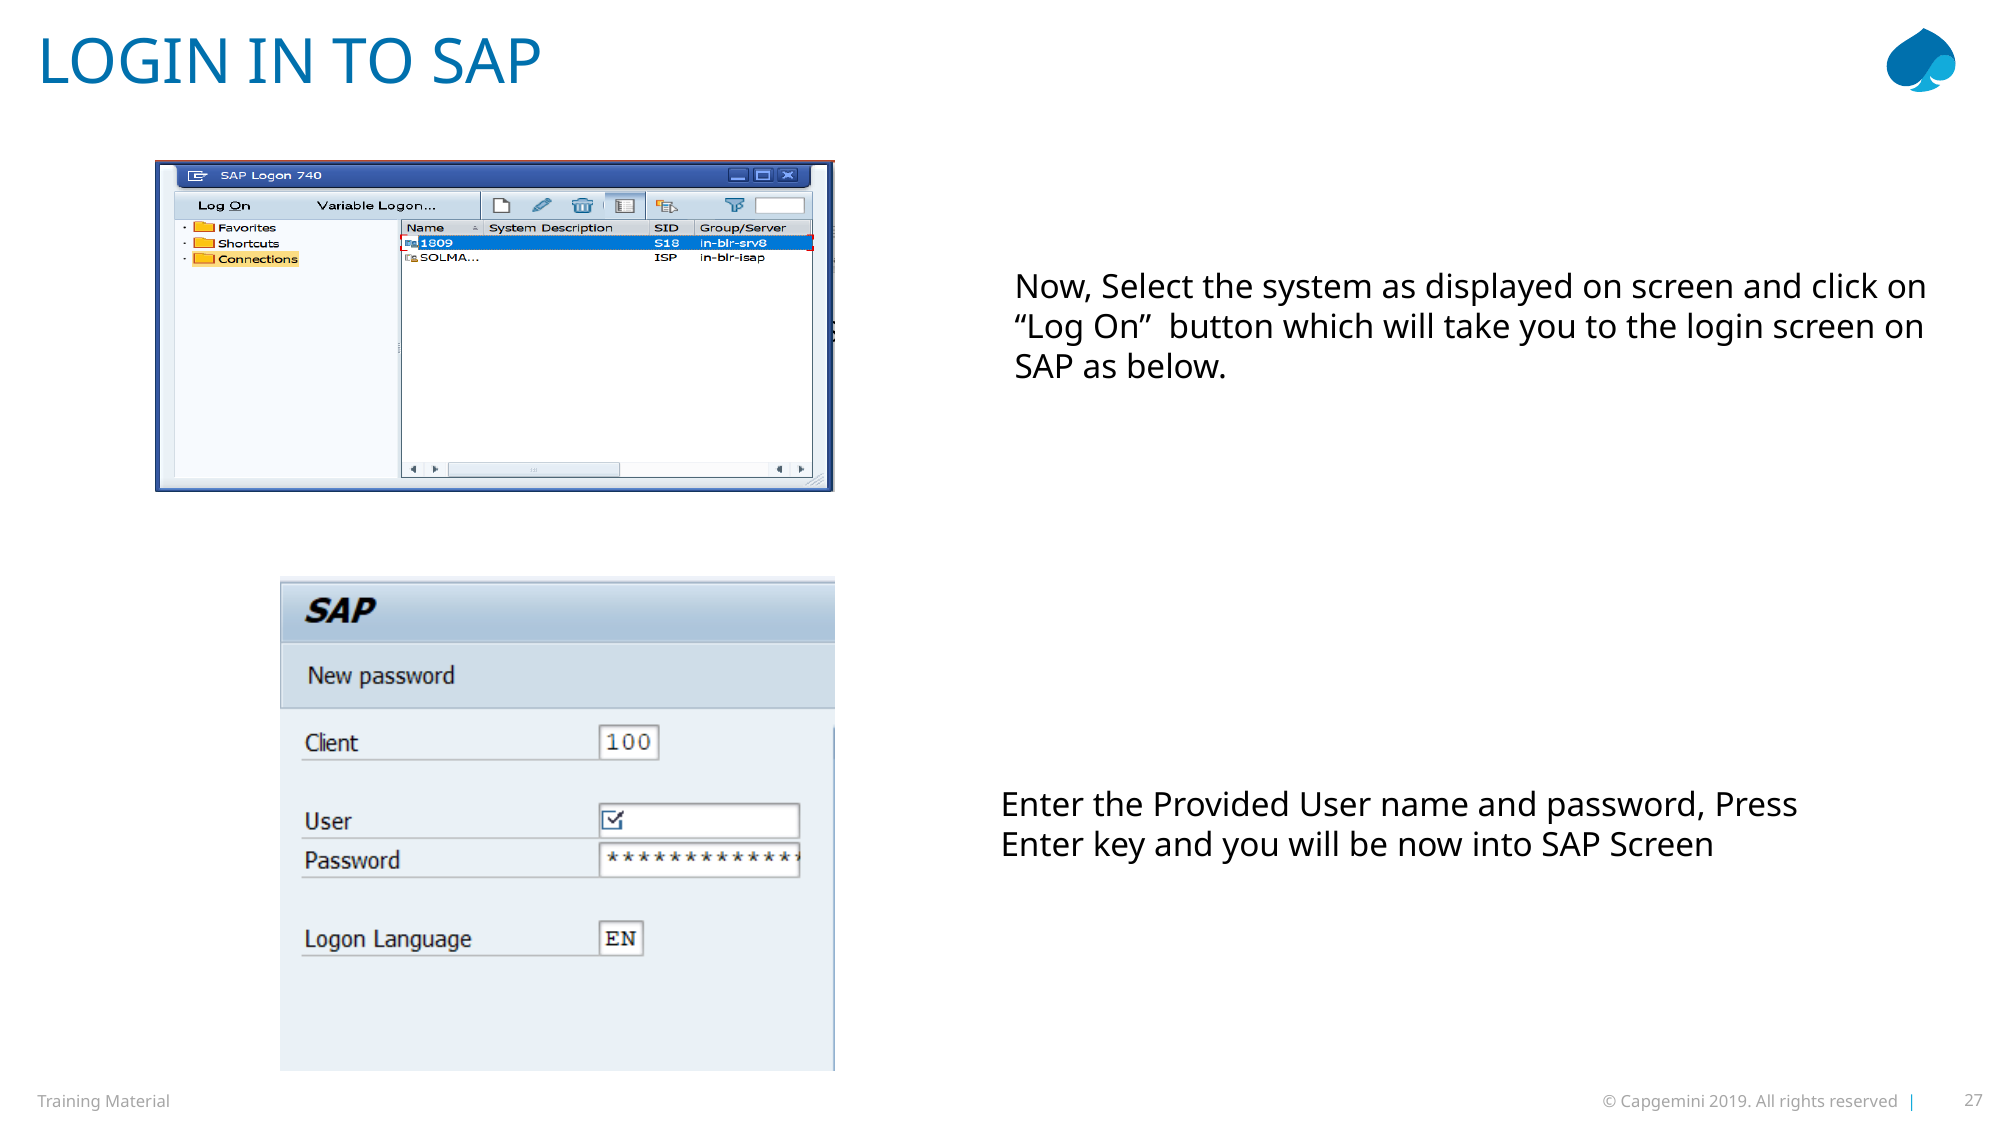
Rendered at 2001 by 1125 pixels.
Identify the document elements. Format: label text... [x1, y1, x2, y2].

picture [280, 576, 835, 1071]
text_box Now, Select the system as displayed on screen and click on “Log On” button which will take you to the login screen on SAP as below. [999, 258, 1955, 393]
picture [155, 160, 835, 492]
text_box Enter the Provided User name and password, Press Enter key and you will be now into SAP Screen [985, 775, 1879, 870]
title LOGIN IN TO SAP [37, 0, 1863, 119]
